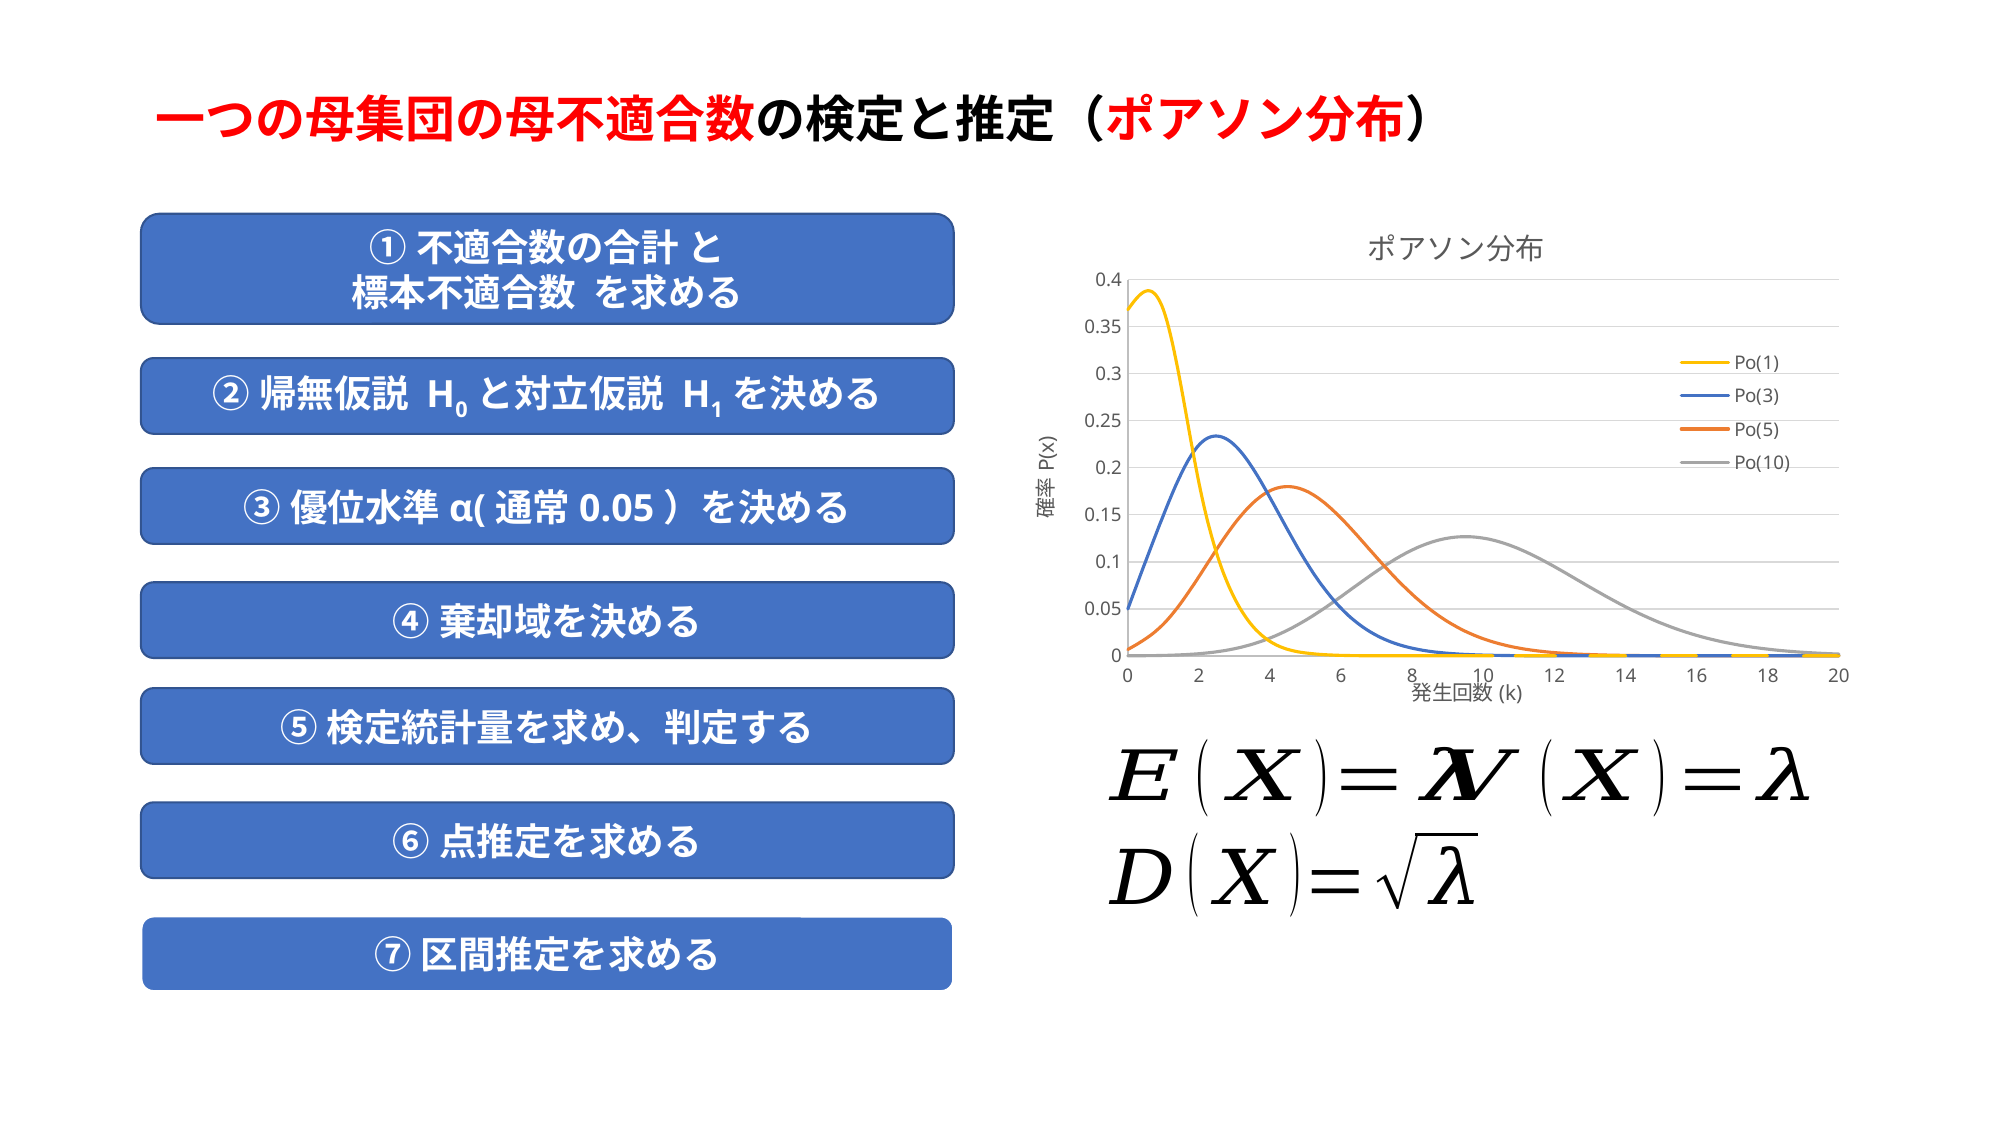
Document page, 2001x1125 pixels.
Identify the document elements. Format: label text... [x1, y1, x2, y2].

text_box ②帰無仮説 H0と対立仮説 H1を決める [139, 357, 955, 435]
text_box ③優位水準α(通常0.05）を決める [139, 467, 955, 545]
text_box ⑦区間推定を求める [139, 914, 956, 994]
text_box 一つの母集団の母不適合数の検定と推定（ポアソン分布） [140, 80, 1585, 156]
text_box ⑥点推定を求める [139, 801, 955, 880]
chart [1010, 209, 1902, 714]
text_box ④棄却域を決める [139, 581, 955, 660]
